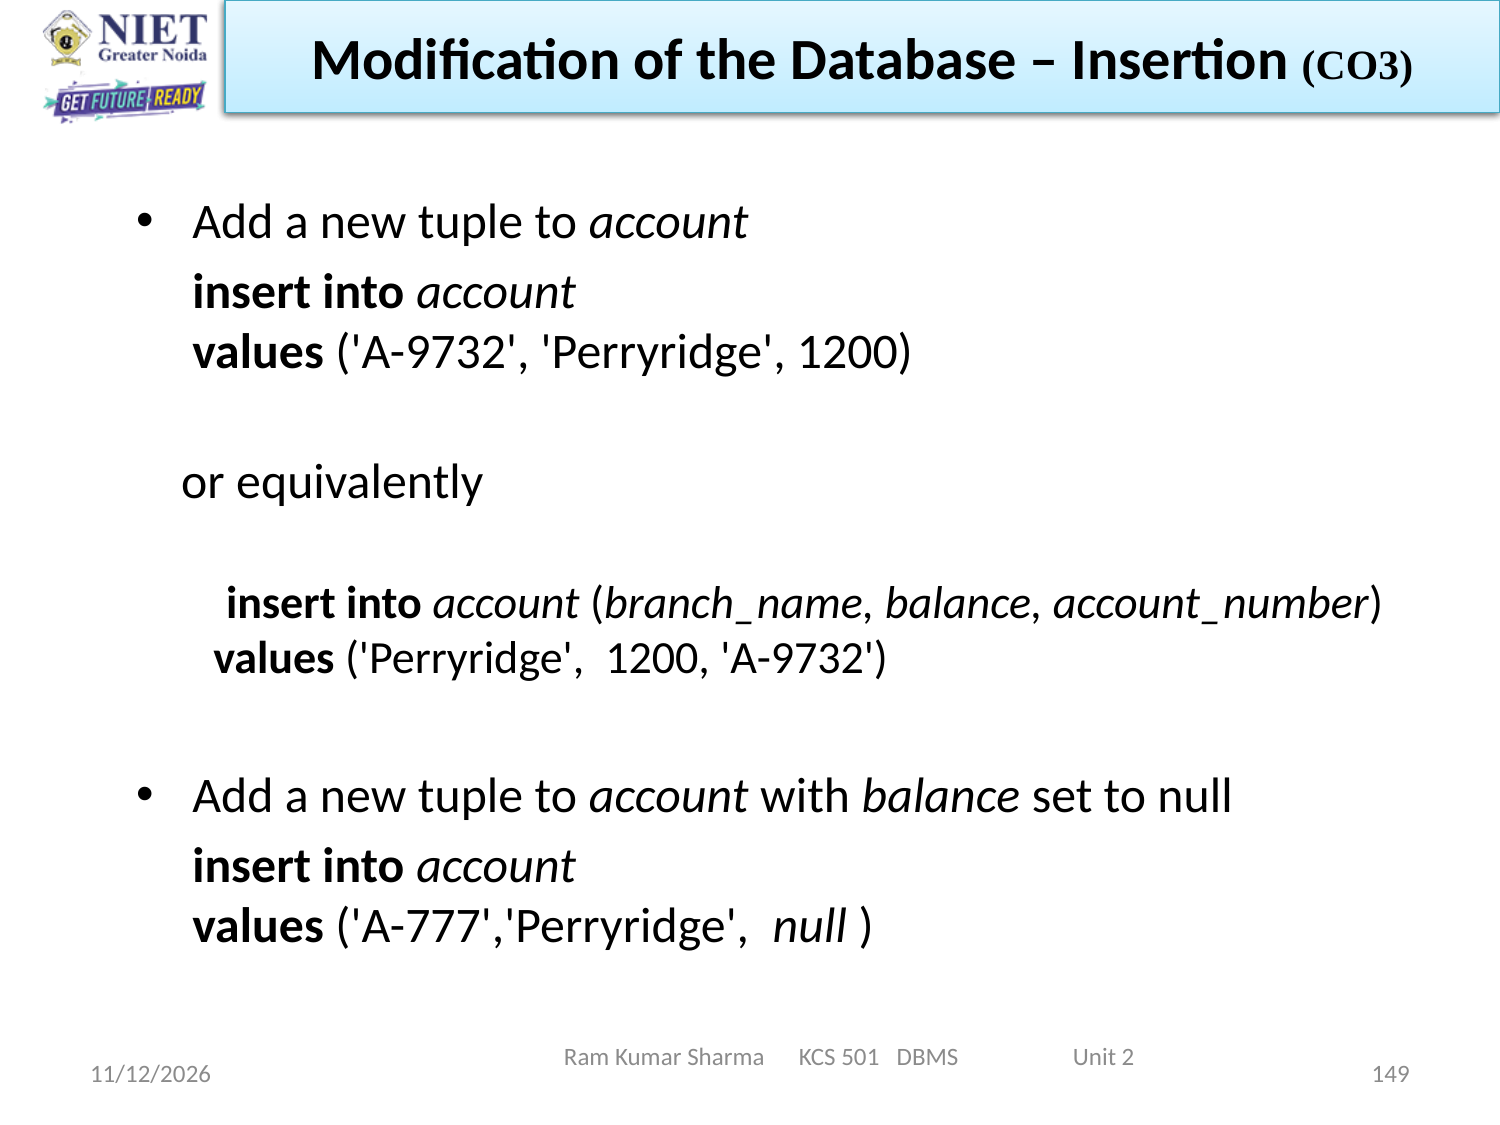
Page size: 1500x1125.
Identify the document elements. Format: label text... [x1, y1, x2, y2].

slide_number 149 [1074, 1042, 1425, 1103]
text_box Modification of the Database – Insertion (CO3) [224, 0, 1500, 113]
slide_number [75, 1042, 425, 1103]
picture [5, 0, 244, 134]
text_box Add a new tuple to account insert into account values ('A-9732', 'Perryridge', 1200) or equivalently insert into account (branch_name, balance, account_number) values ('Perryridge', 1200, 'A-9732') Add a new tuple to account with balance set to null insert into account values ('A-777','Perryridge', null ) [121, 181, 1409, 982]
footer Ram Kumar Sharma KCS 501 DBMS Unit 2 [462, 1025, 1238, 1085]
